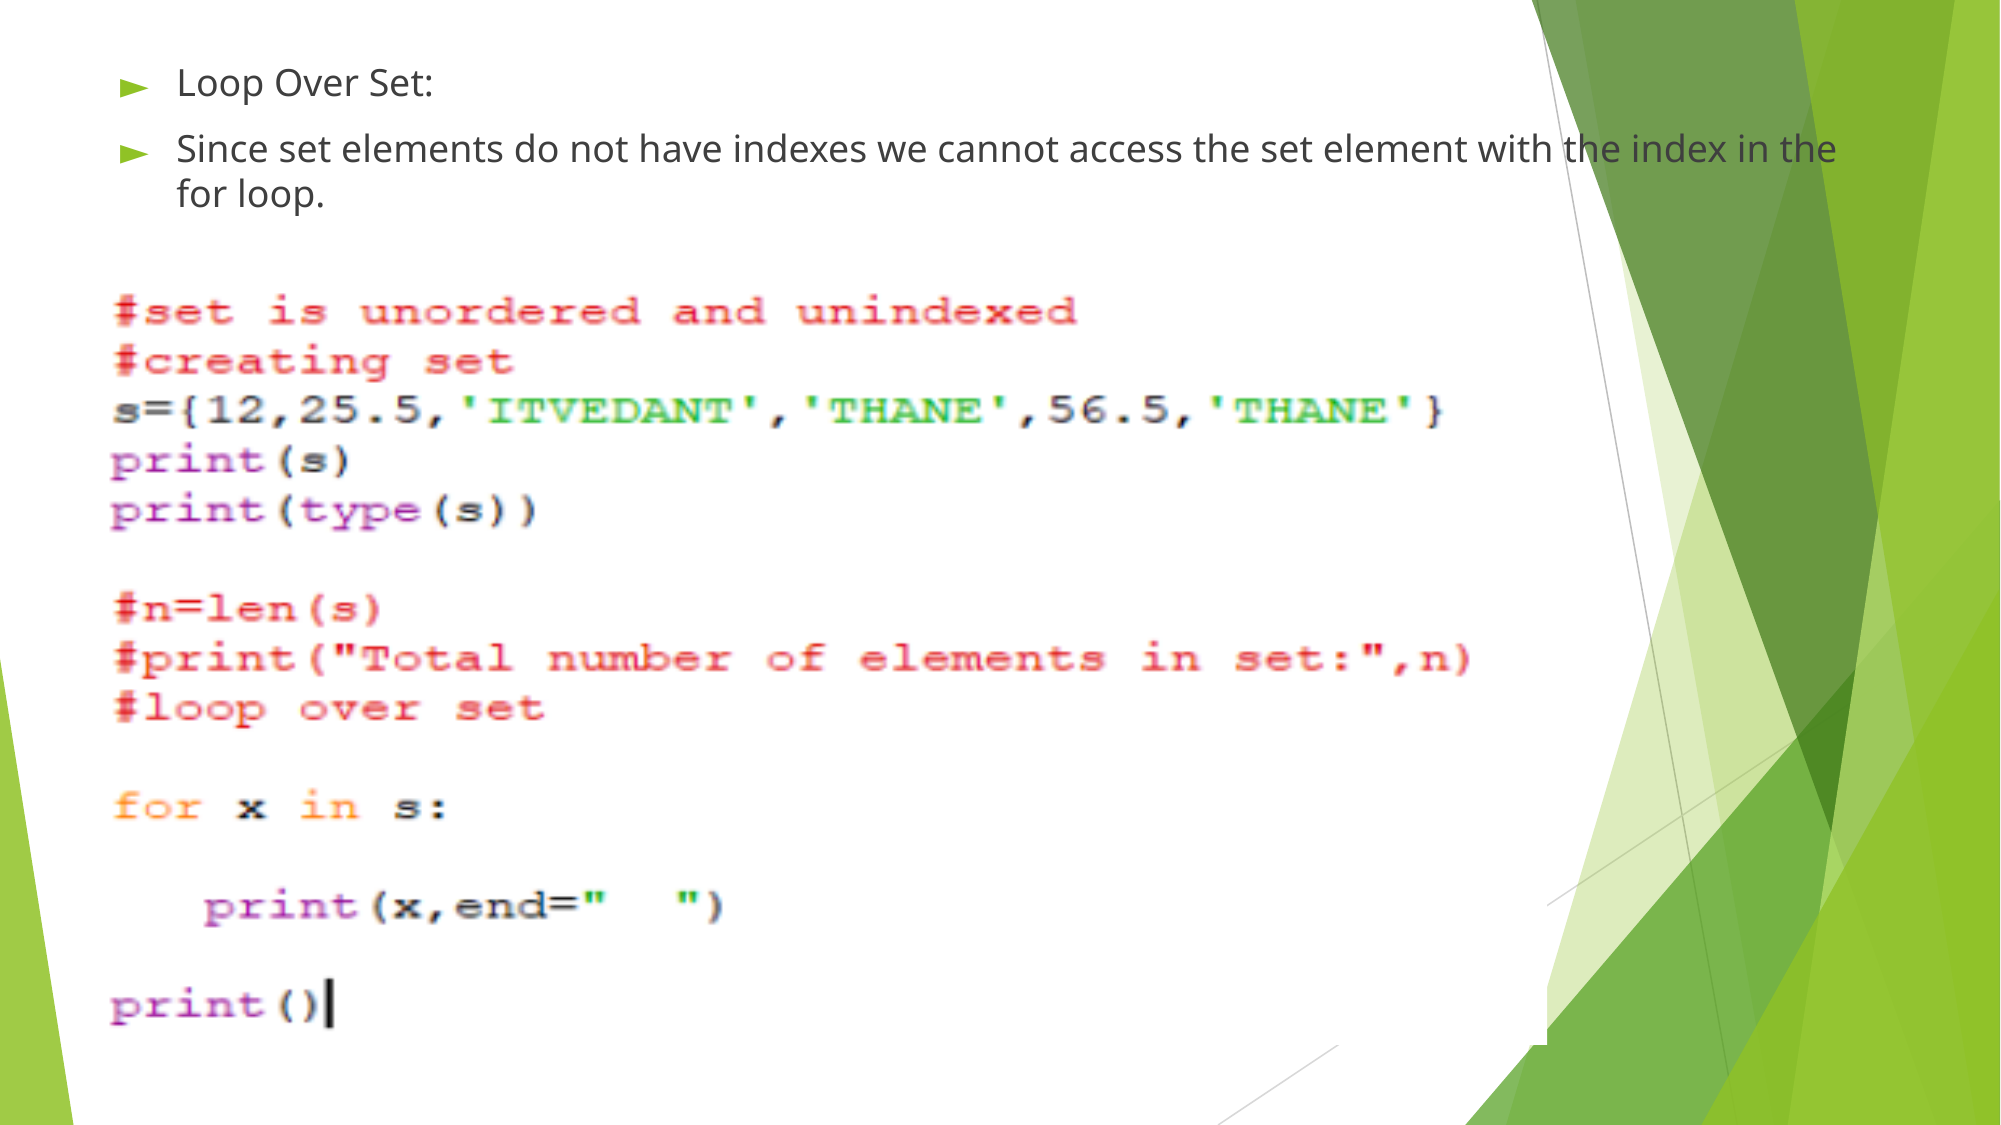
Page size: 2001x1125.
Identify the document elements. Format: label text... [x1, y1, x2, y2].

list Loop Over Set: Since set elements do not have indexes we cannot access the set element with the index in the for loop. [105, 51, 1863, 1014]
picture [104, 293, 1548, 1045]
